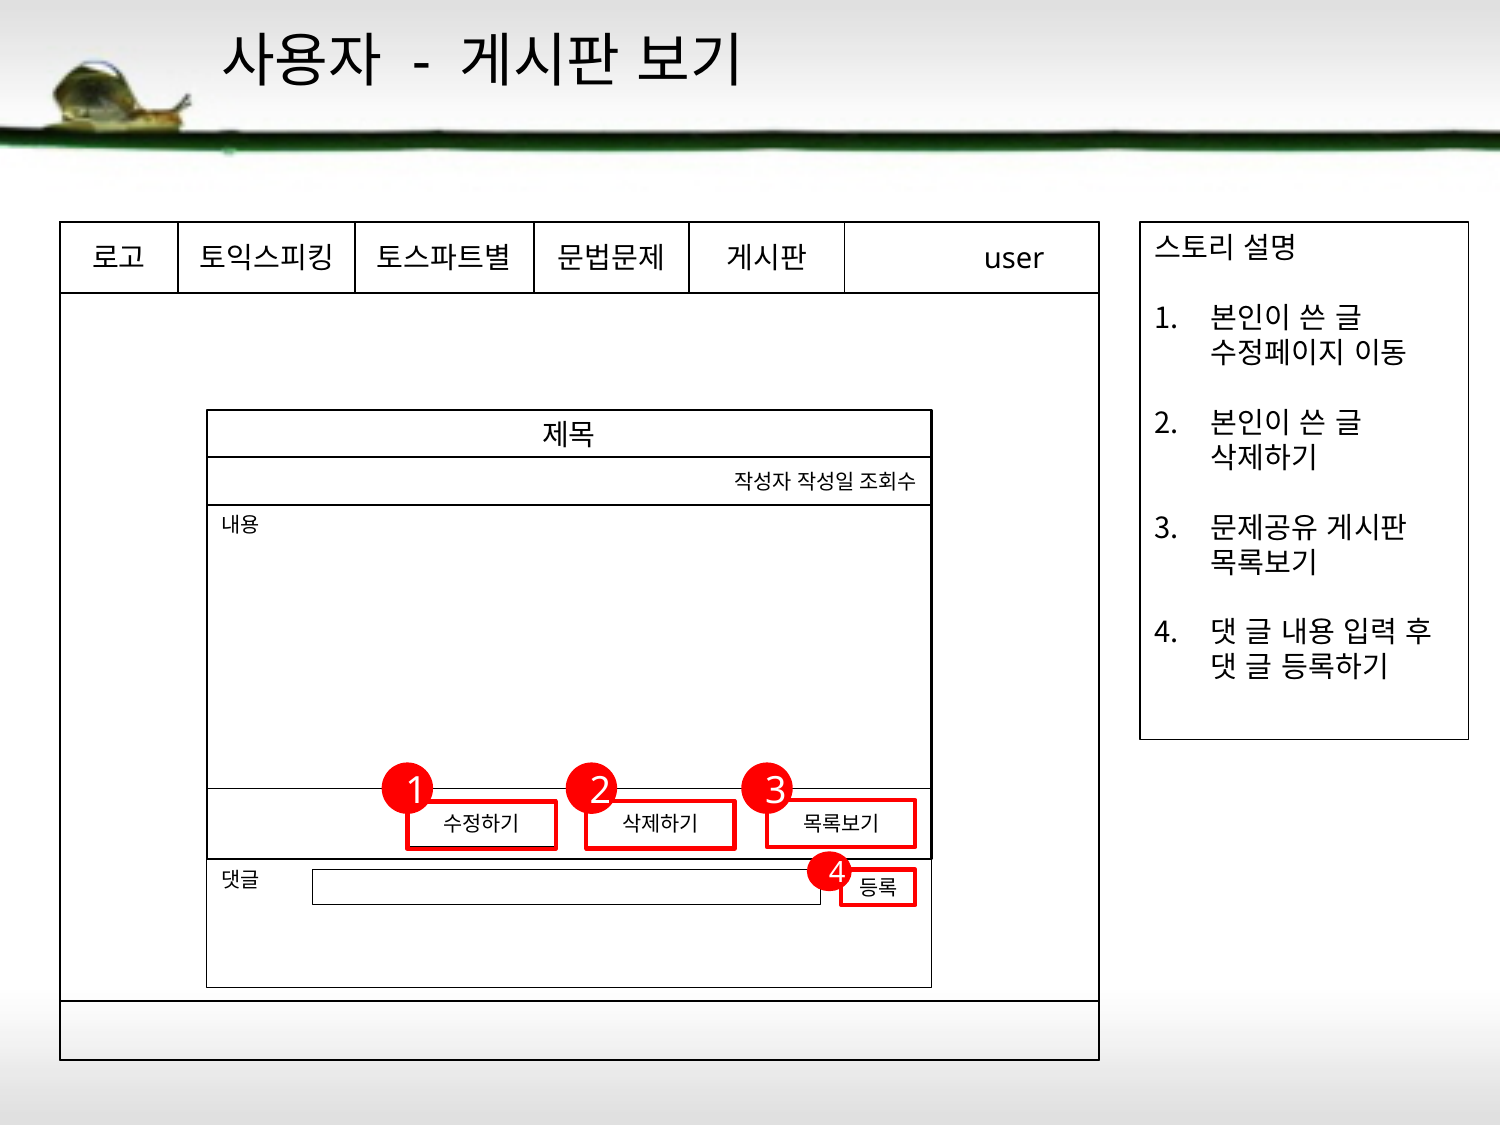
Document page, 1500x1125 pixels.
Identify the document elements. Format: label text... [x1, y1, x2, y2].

picture [0, 0, 1500, 1125]
text_box 스토리 설명 본인이 쓴 글 수정페이지 이동 본인이 쓴 글 삭제하기 문제공유 게시판 목록보기 댓 글 내용 입력 후 댓 글 등록하기 [1138, 220, 1471, 742]
text_box 사용자 - 게시판 보기 [206, 16, 1471, 101]
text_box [59, 221, 1100, 1061]
